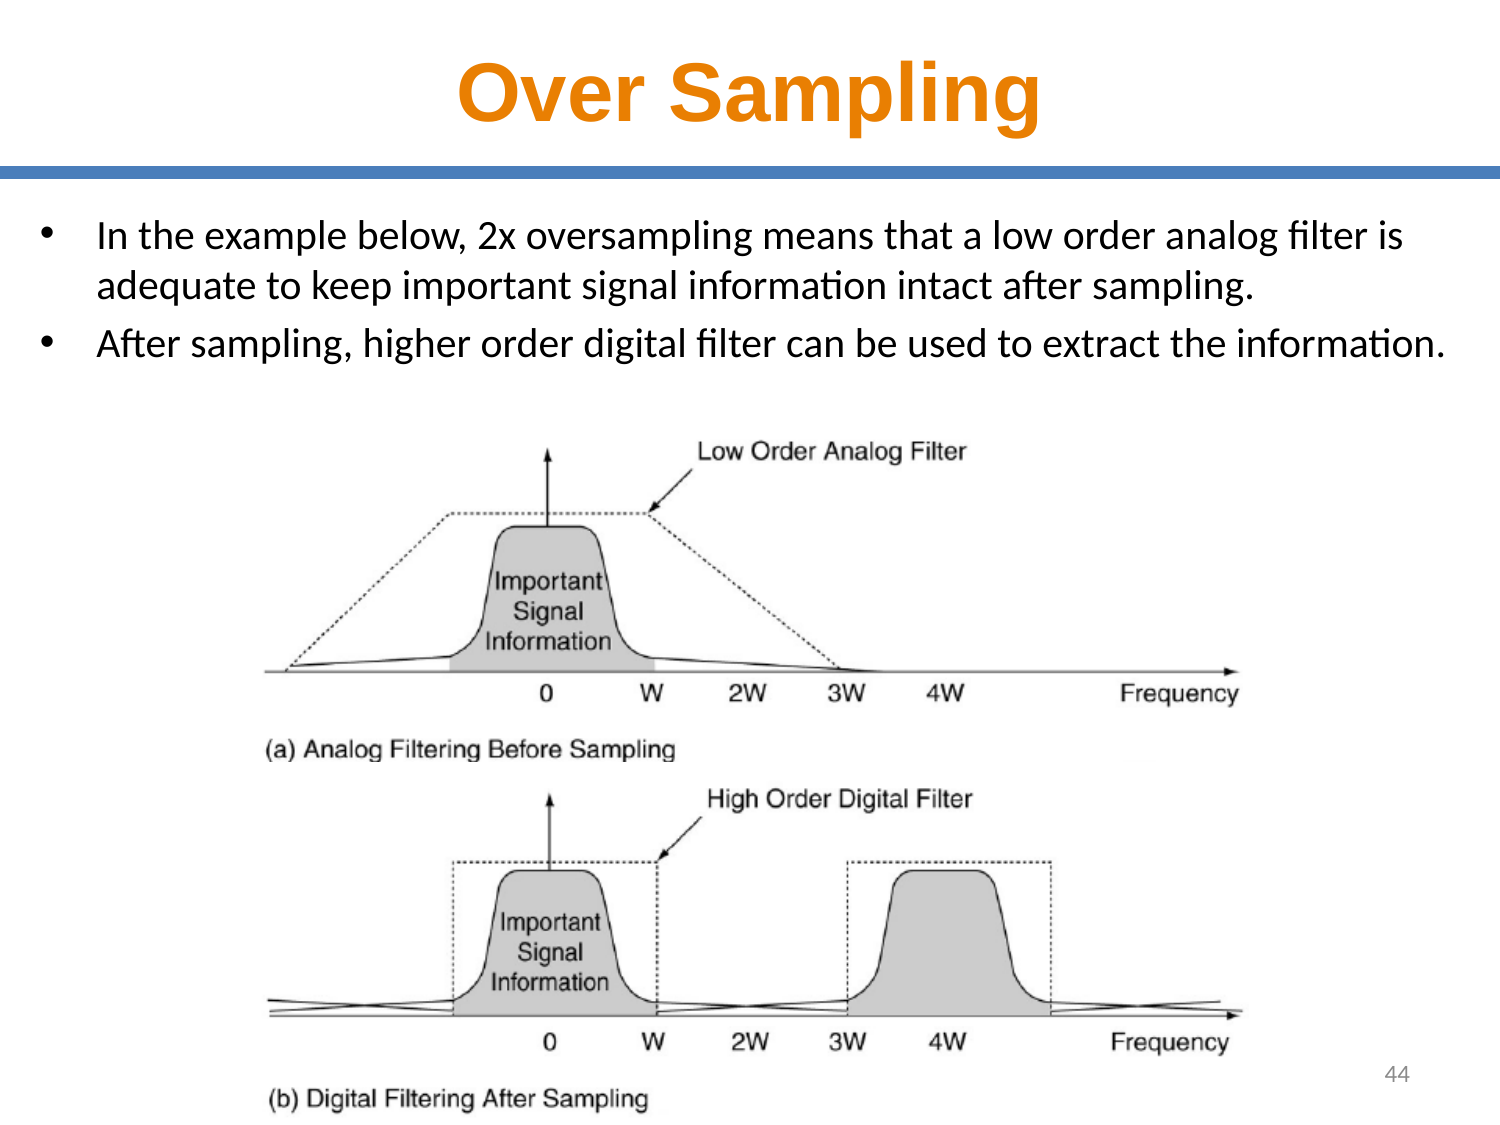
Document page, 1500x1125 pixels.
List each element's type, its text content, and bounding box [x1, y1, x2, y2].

picture [251, 409, 1249, 1120]
title Over Sampling [75, 30, 1425, 161]
slide_number 44 [1364, 1042, 1425, 1103]
list In the example below, 2x oversampling means that a low order analog filter is adequate to keep important signal information intact after sampling. After sampling, higher order digital filter can be used to extract the information. [24, 200, 1475, 1005]
